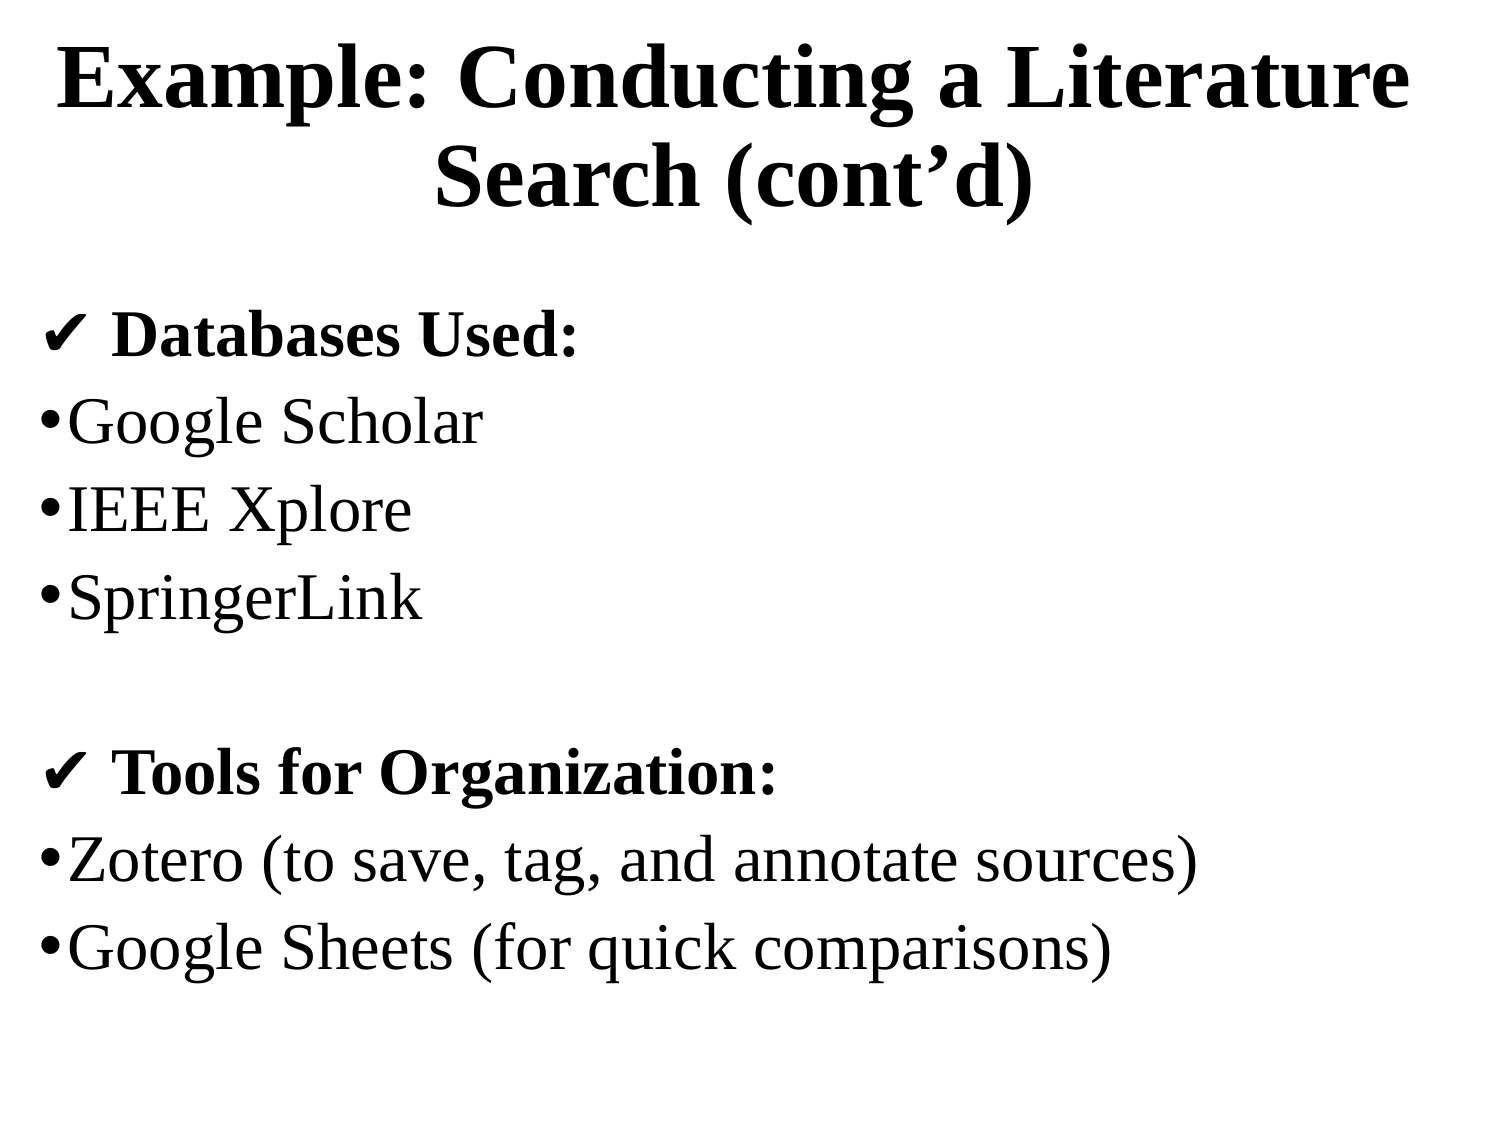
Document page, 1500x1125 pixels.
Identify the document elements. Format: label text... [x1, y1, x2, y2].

title Example: Conducting a Literature Search (cont’d) [23, 6, 1446, 249]
list ✔ Databases Used: Google Scholar IEEE Xplore SpringerLink ✔ Tools for Organization: Zotero (to save, tag, and annotate sources) Google Sheets (for quick comparisons) [23, 291, 1467, 1095]
